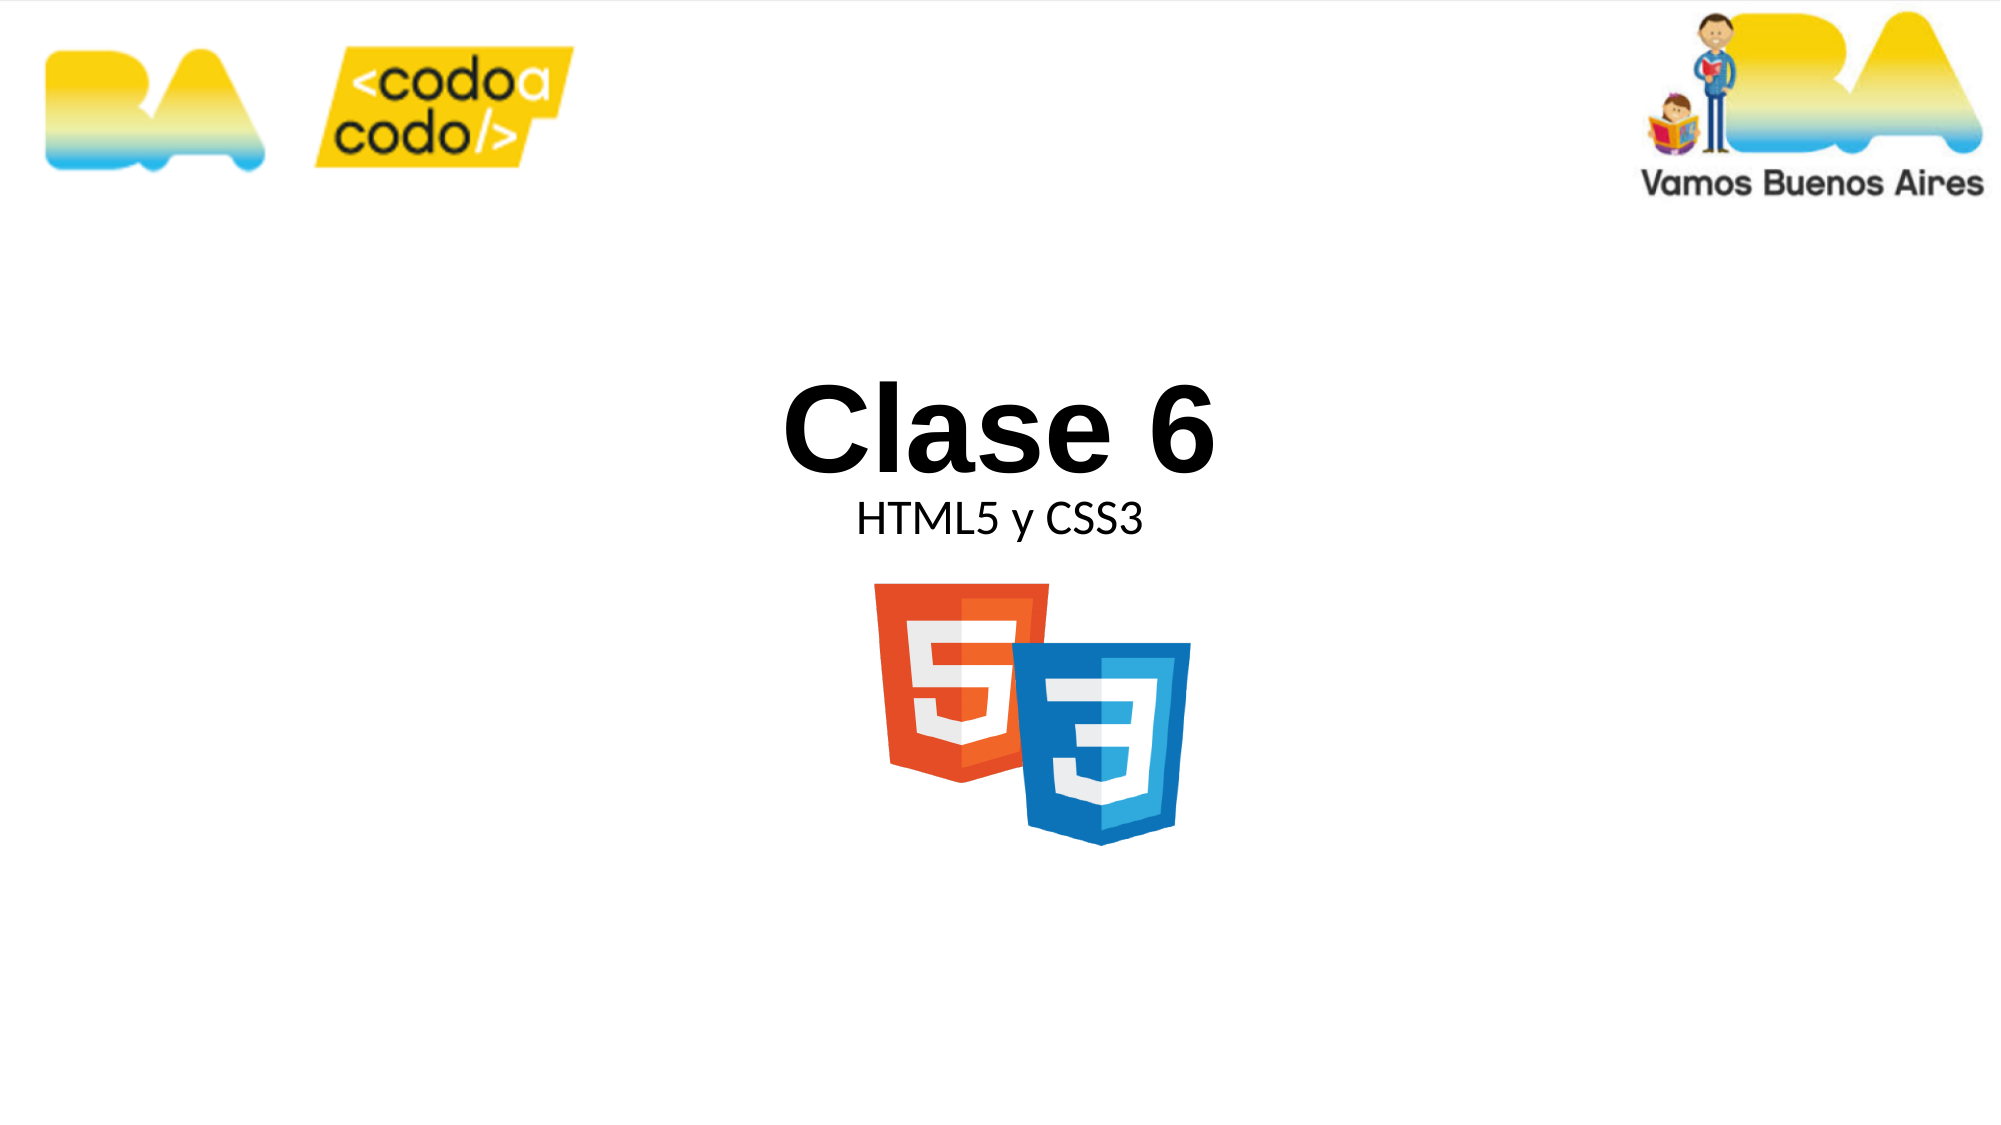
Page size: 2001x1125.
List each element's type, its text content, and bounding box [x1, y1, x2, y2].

text_box HTML5 y CSS3 [0, 476, 2000, 552]
title Clase 6 [0, 322, 2000, 476]
picture [0, 0, 2001, 1125]
